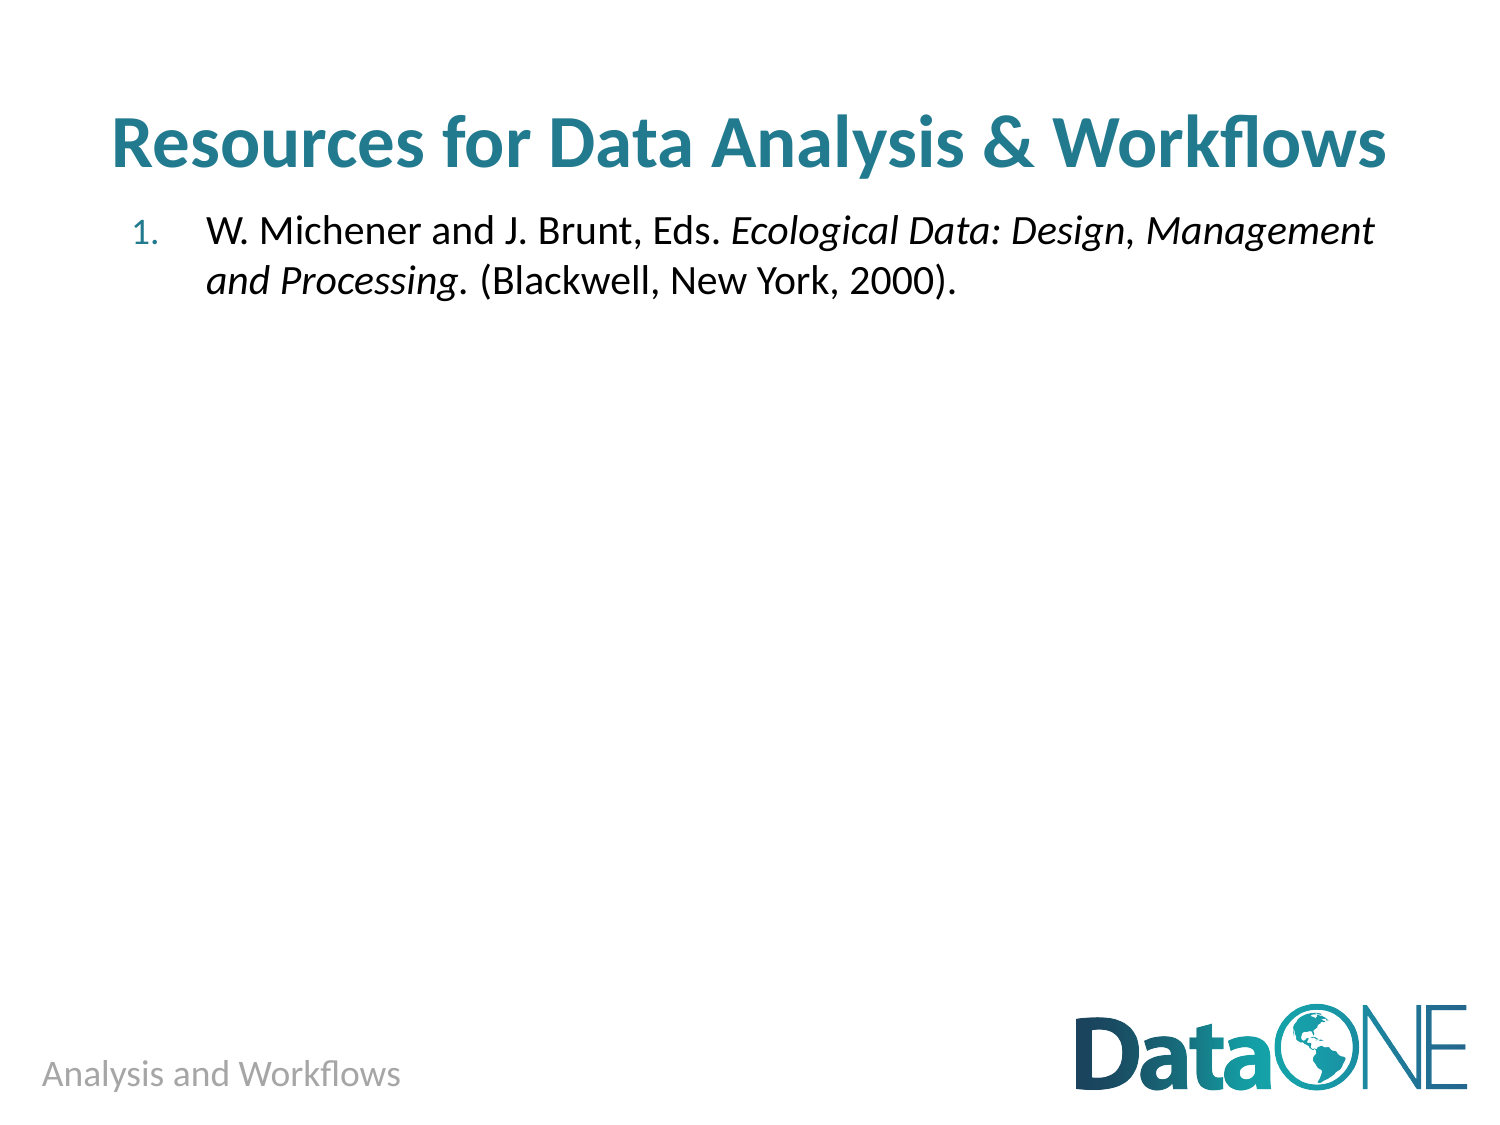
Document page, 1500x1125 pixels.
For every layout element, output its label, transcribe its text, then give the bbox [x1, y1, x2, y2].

title Resources for Data Analysis & Workflows [0, 80, 1500, 196]
list W. Michener and J. Brunt, Eds. Ecological Data: Design, Management and Processing. (Blackwell, New York, 2000). [98, 196, 1410, 973]
picture [1074, 1000, 1471, 1095]
